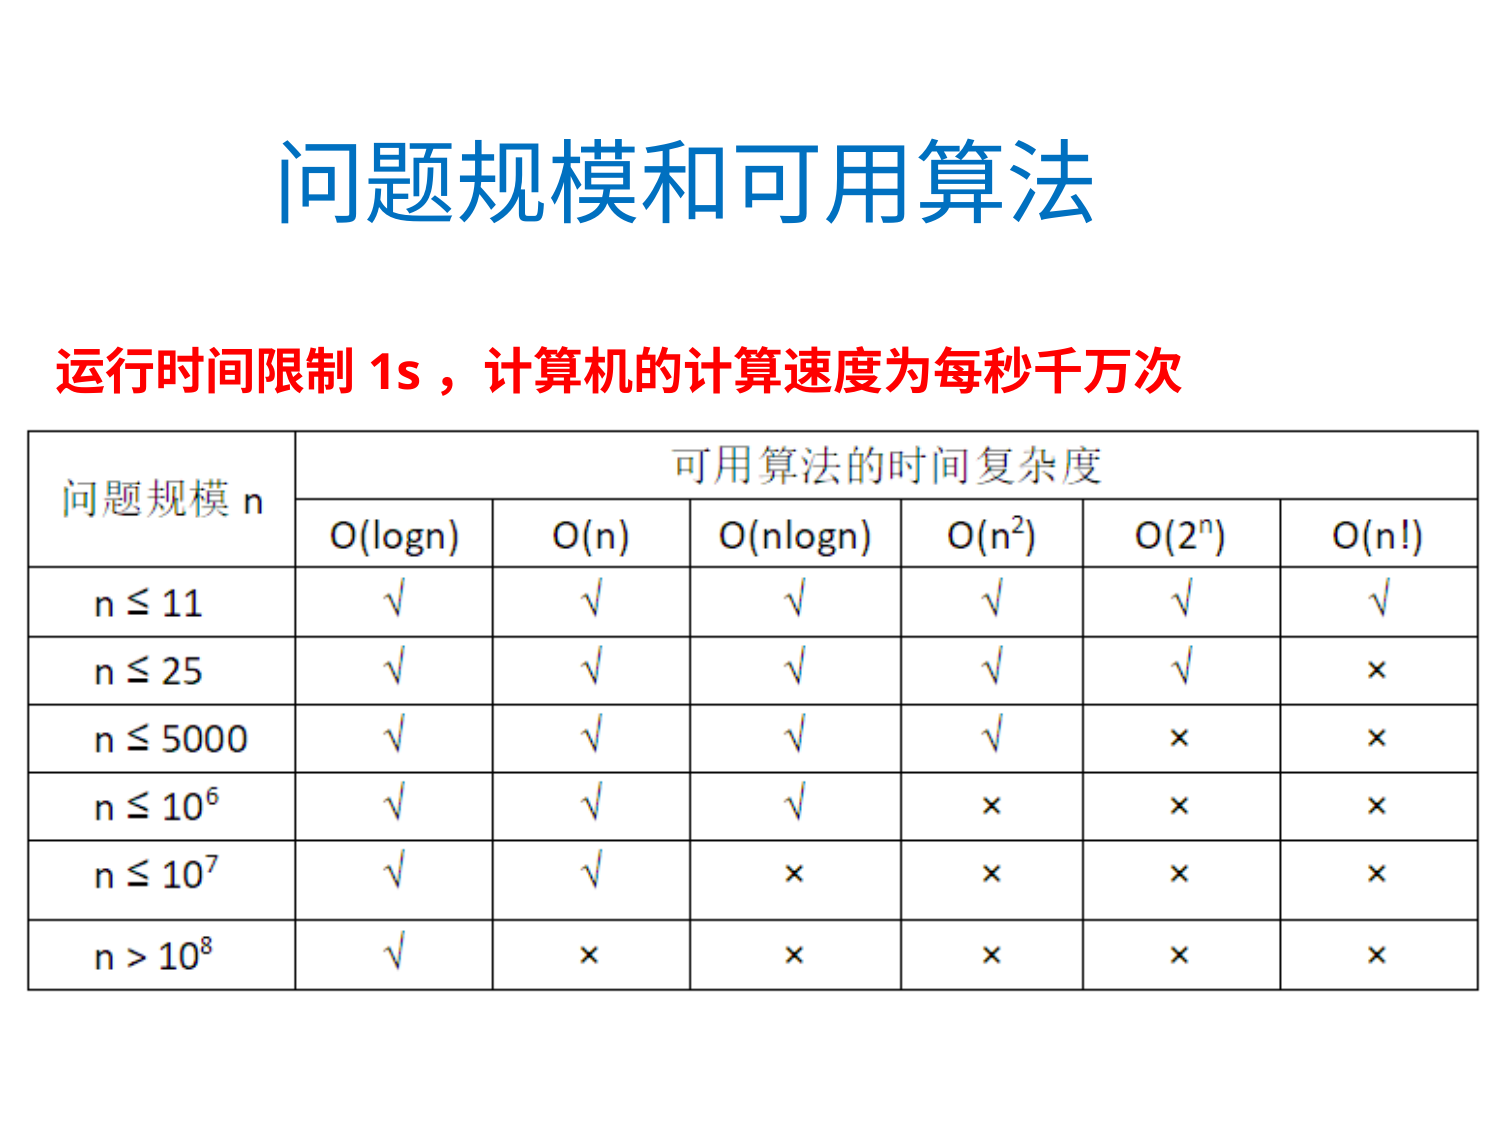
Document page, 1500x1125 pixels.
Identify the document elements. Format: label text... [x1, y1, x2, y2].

text_box 运行时间限制1s，计算机的计算速度为每秒千万次 [40, 332, 1209, 416]
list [20, 421, 1487, 999]
title 问题规模和可用算法 [258, 108, 1169, 266]
